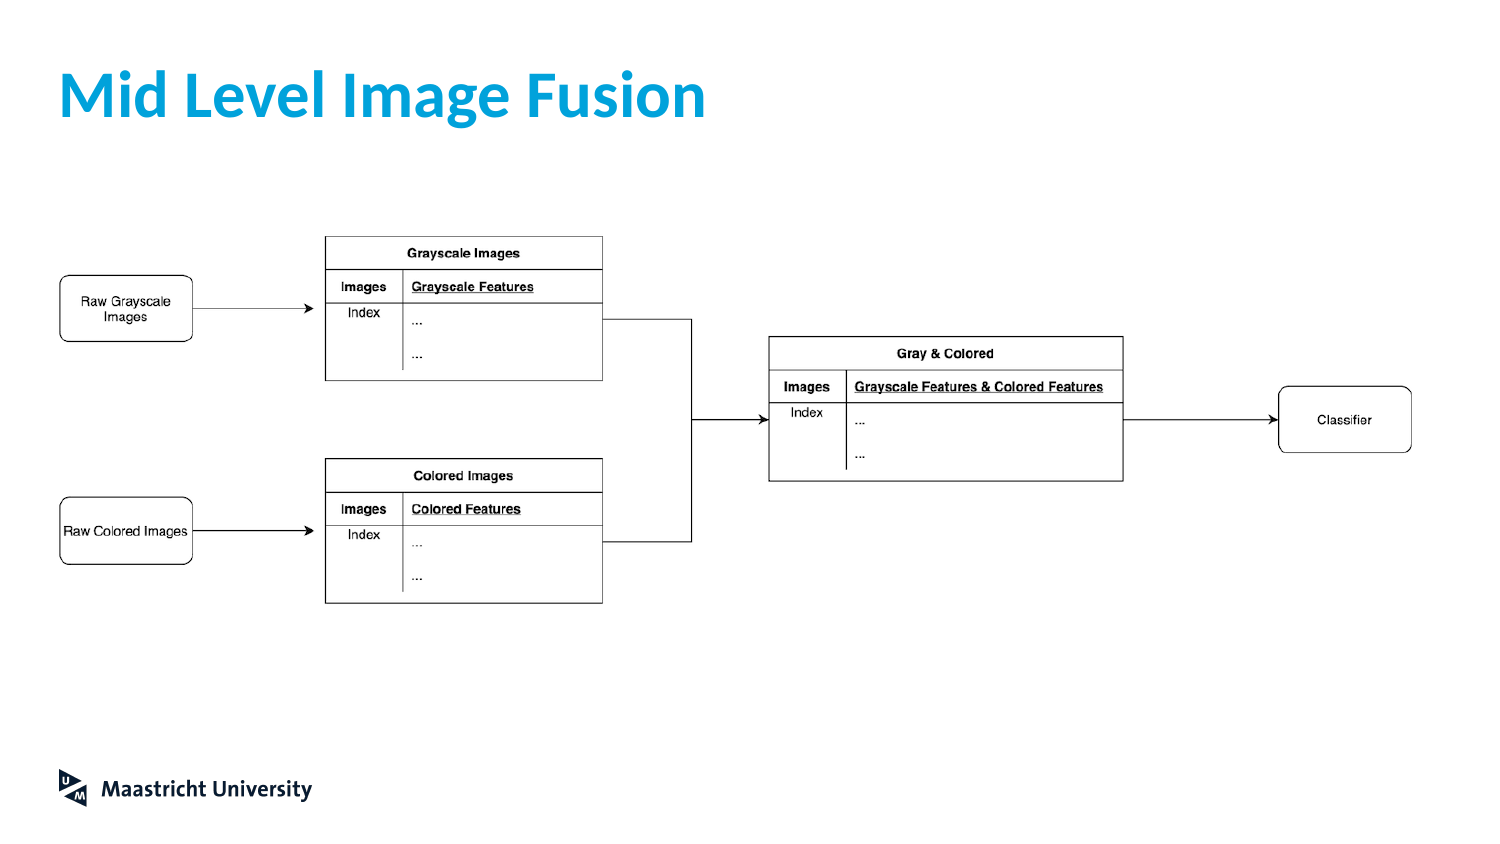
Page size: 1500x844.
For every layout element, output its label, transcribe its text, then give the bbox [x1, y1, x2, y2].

title Mid Level Image Fusion [59, 50, 1425, 144]
picture [52, 226, 1432, 618]
picture [59, 759, 322, 822]
